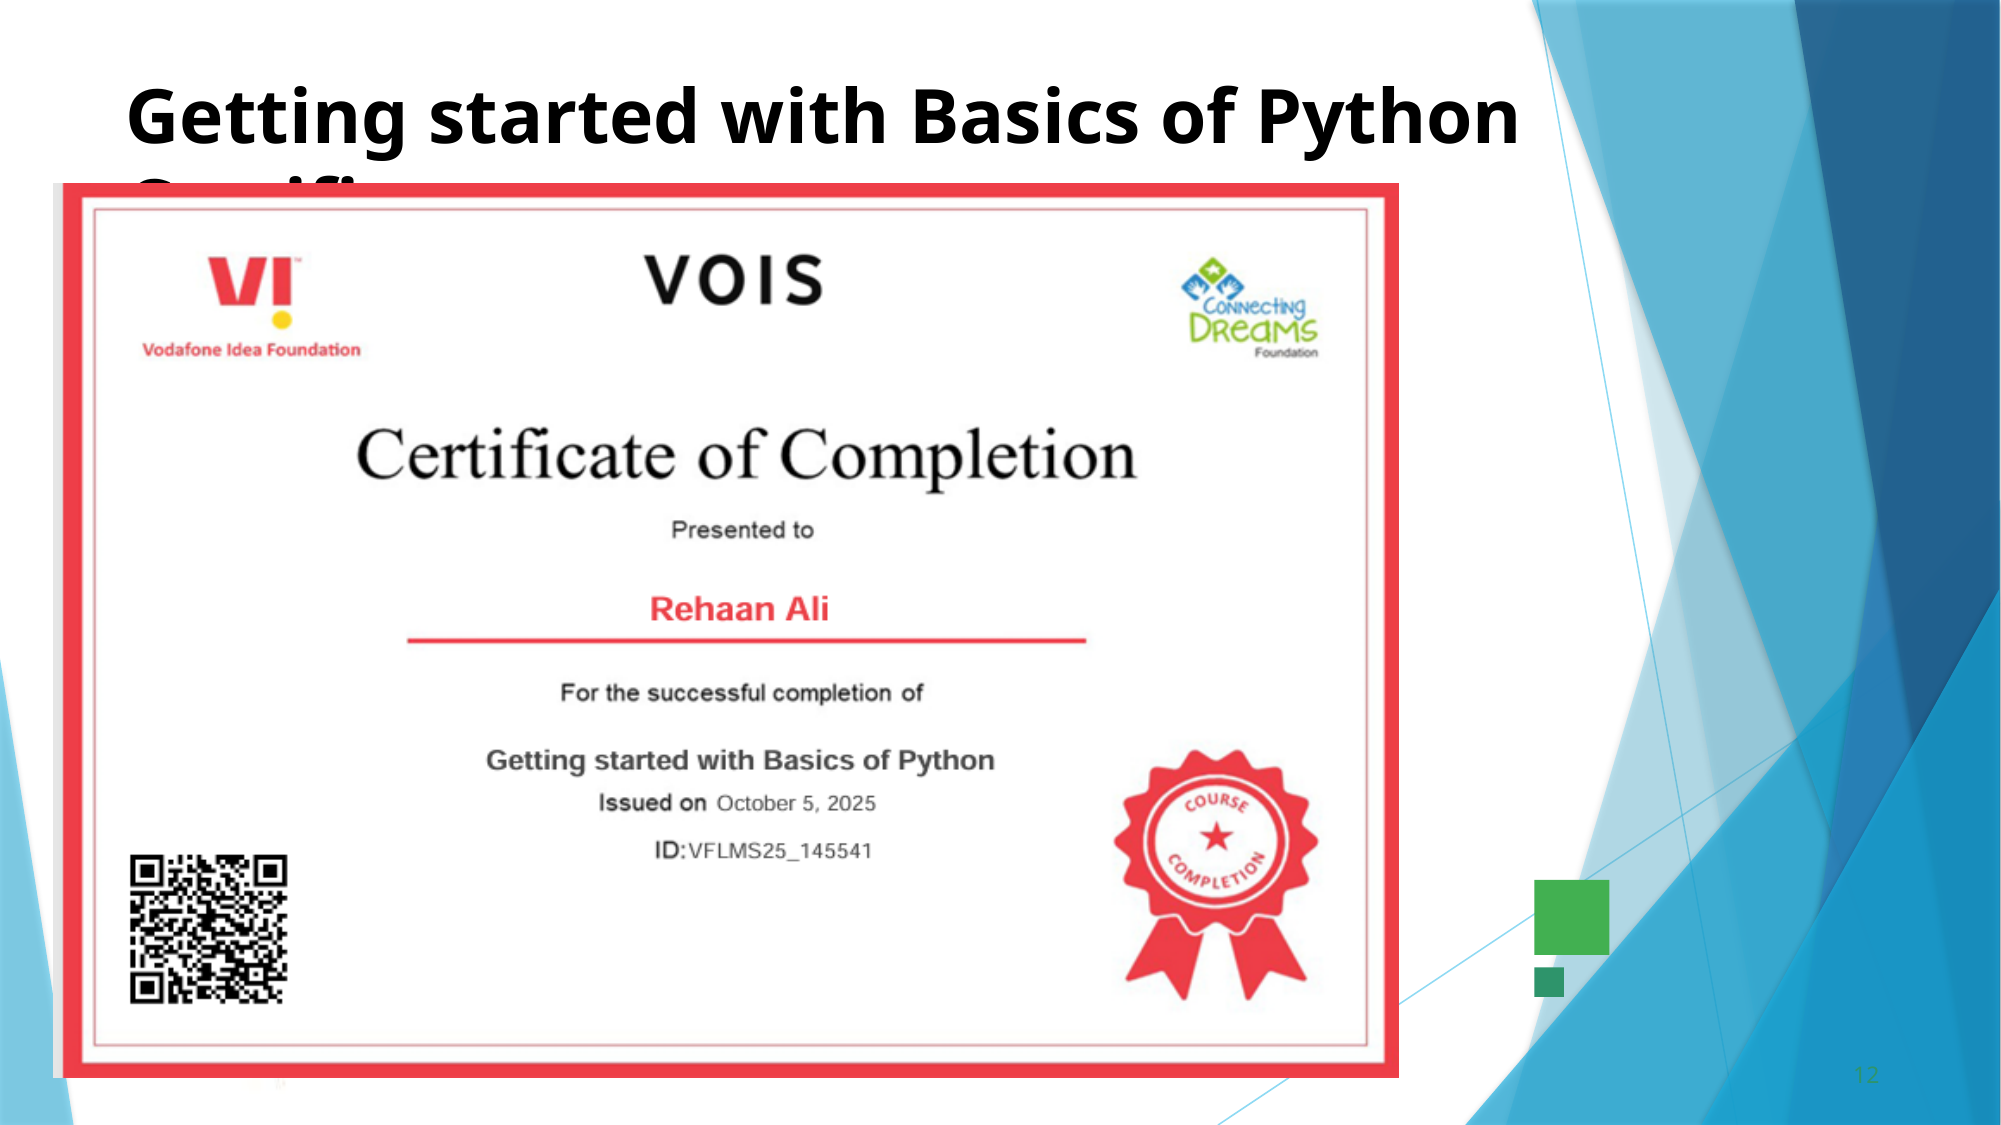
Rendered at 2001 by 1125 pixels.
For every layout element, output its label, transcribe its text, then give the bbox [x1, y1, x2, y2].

title Getting started with Basics of Python Certificate [110, 60, 1898, 210]
picture [52, 182, 1400, 1094]
